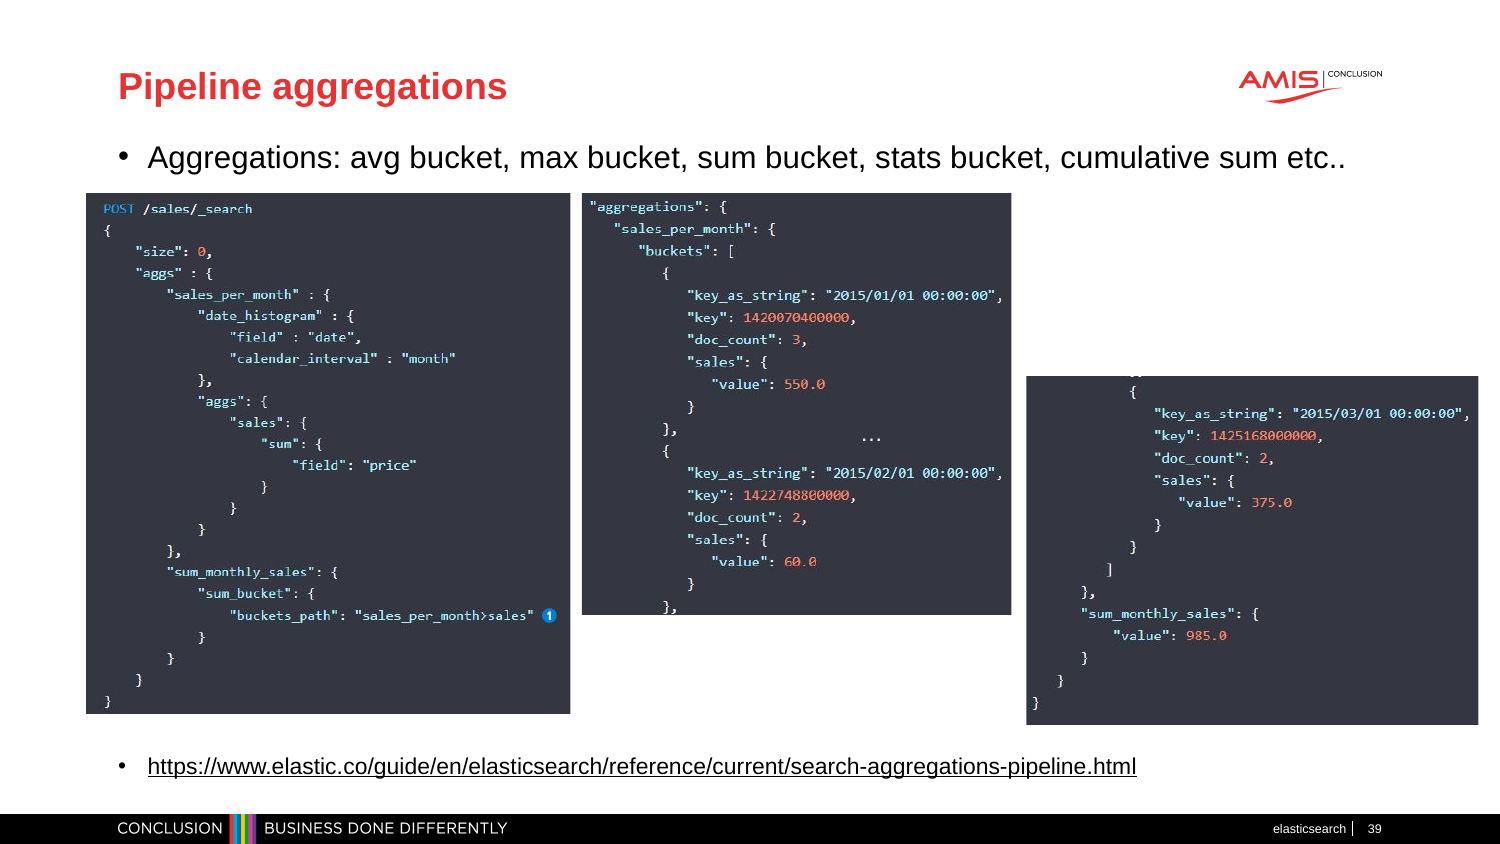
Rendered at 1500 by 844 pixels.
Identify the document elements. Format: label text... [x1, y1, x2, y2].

picture [239, 814, 1500, 844]
title Pipeline aggregations [118, 47, 1205, 129]
footer elasticsearch [814, 820, 1347, 839]
picture [1205, 59, 1388, 106]
picture [0, 814, 236, 844]
picture [581, 193, 1012, 615]
picture [1026, 376, 1479, 725]
list Aggregations: avg bucket, max bucket, sum bucket, stats bucket, cumulative sum etc.. https://www.elastic.co/guide/en/elasticsearch/reference/current/search-aggregations-pipeline.html [118, 129, 1415, 797]
picture [85, 193, 571, 714]
slide_number 39 [1358, 820, 1382, 839]
